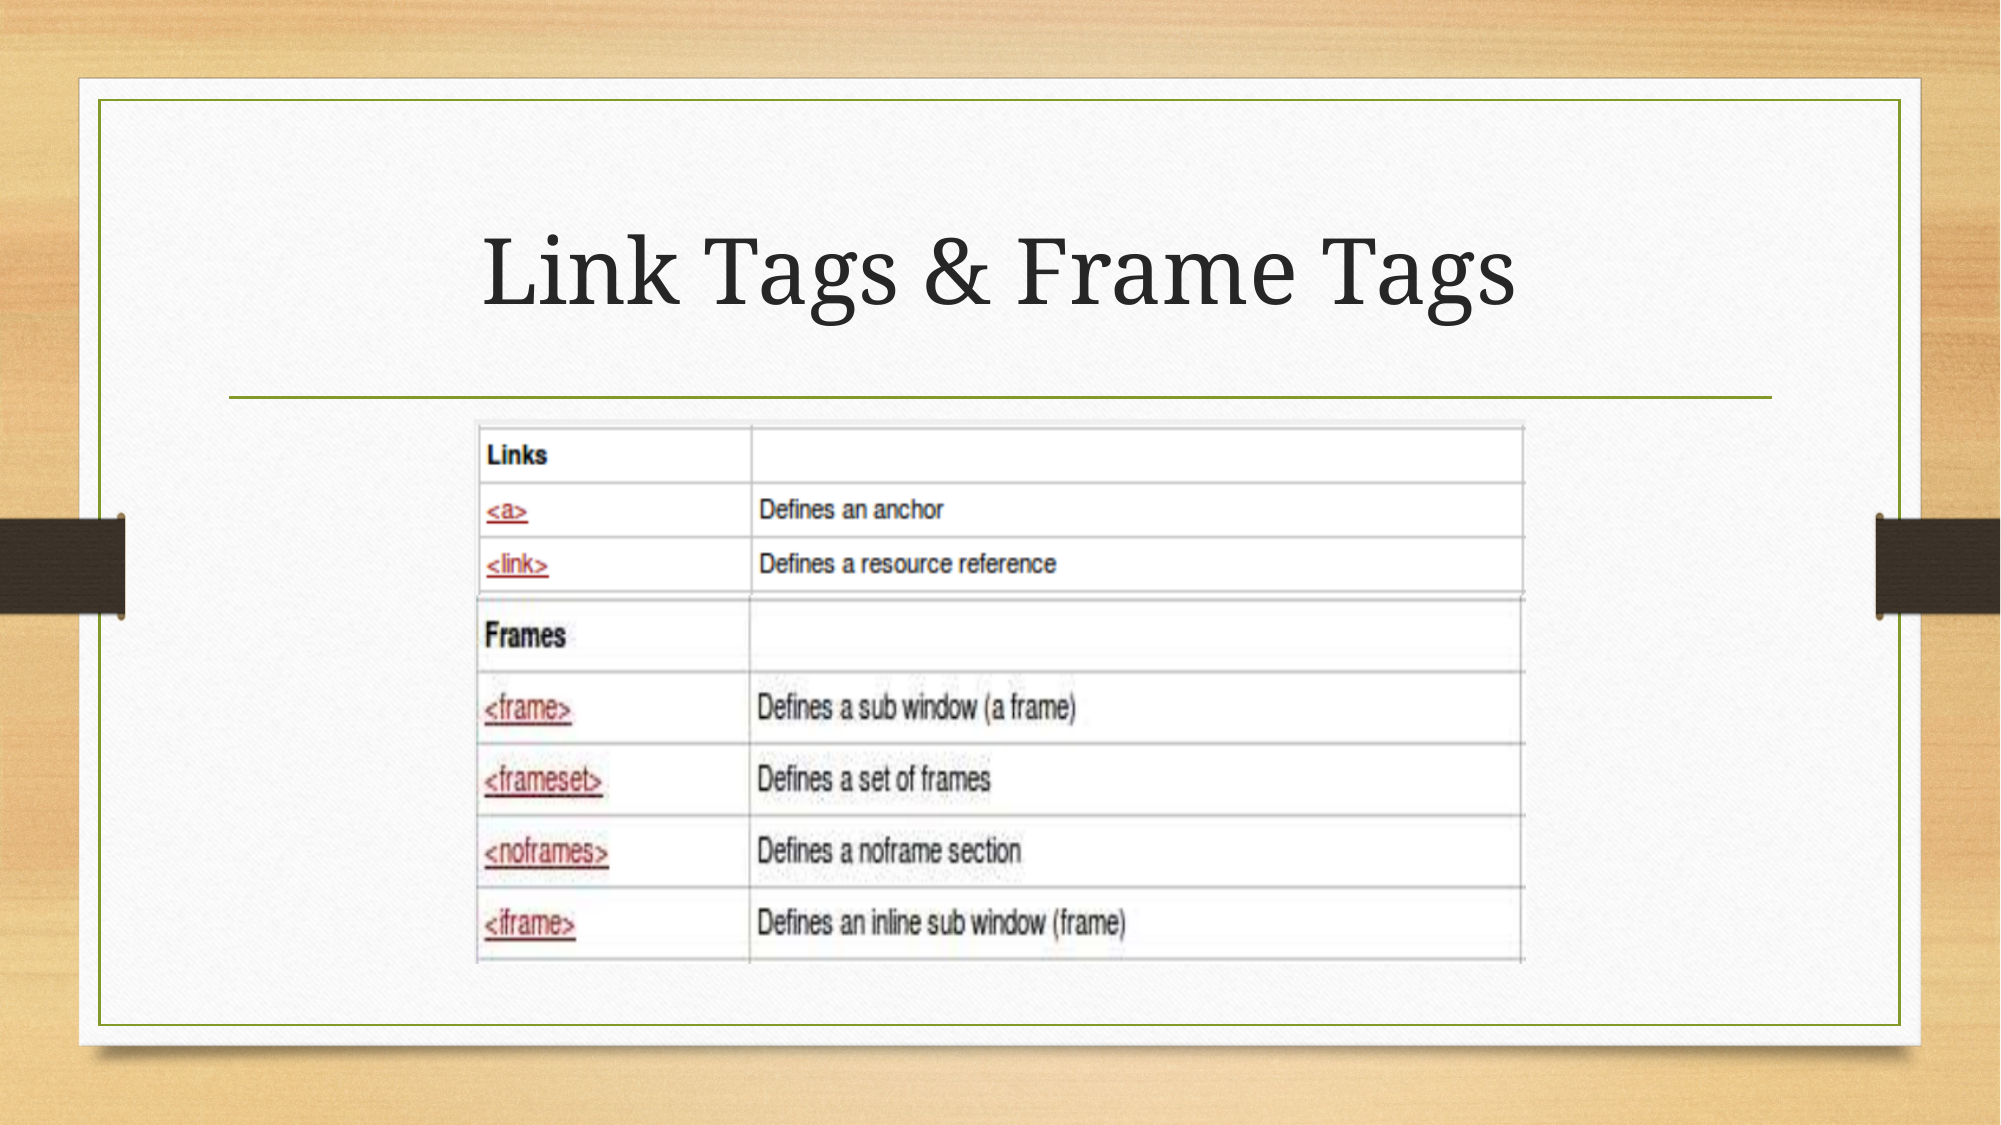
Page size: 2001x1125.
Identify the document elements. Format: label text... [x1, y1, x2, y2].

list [474, 419, 1526, 964]
picture [0, 0, 2001, 1125]
title Link Tags & Frame Tags [212, 161, 1788, 375]
